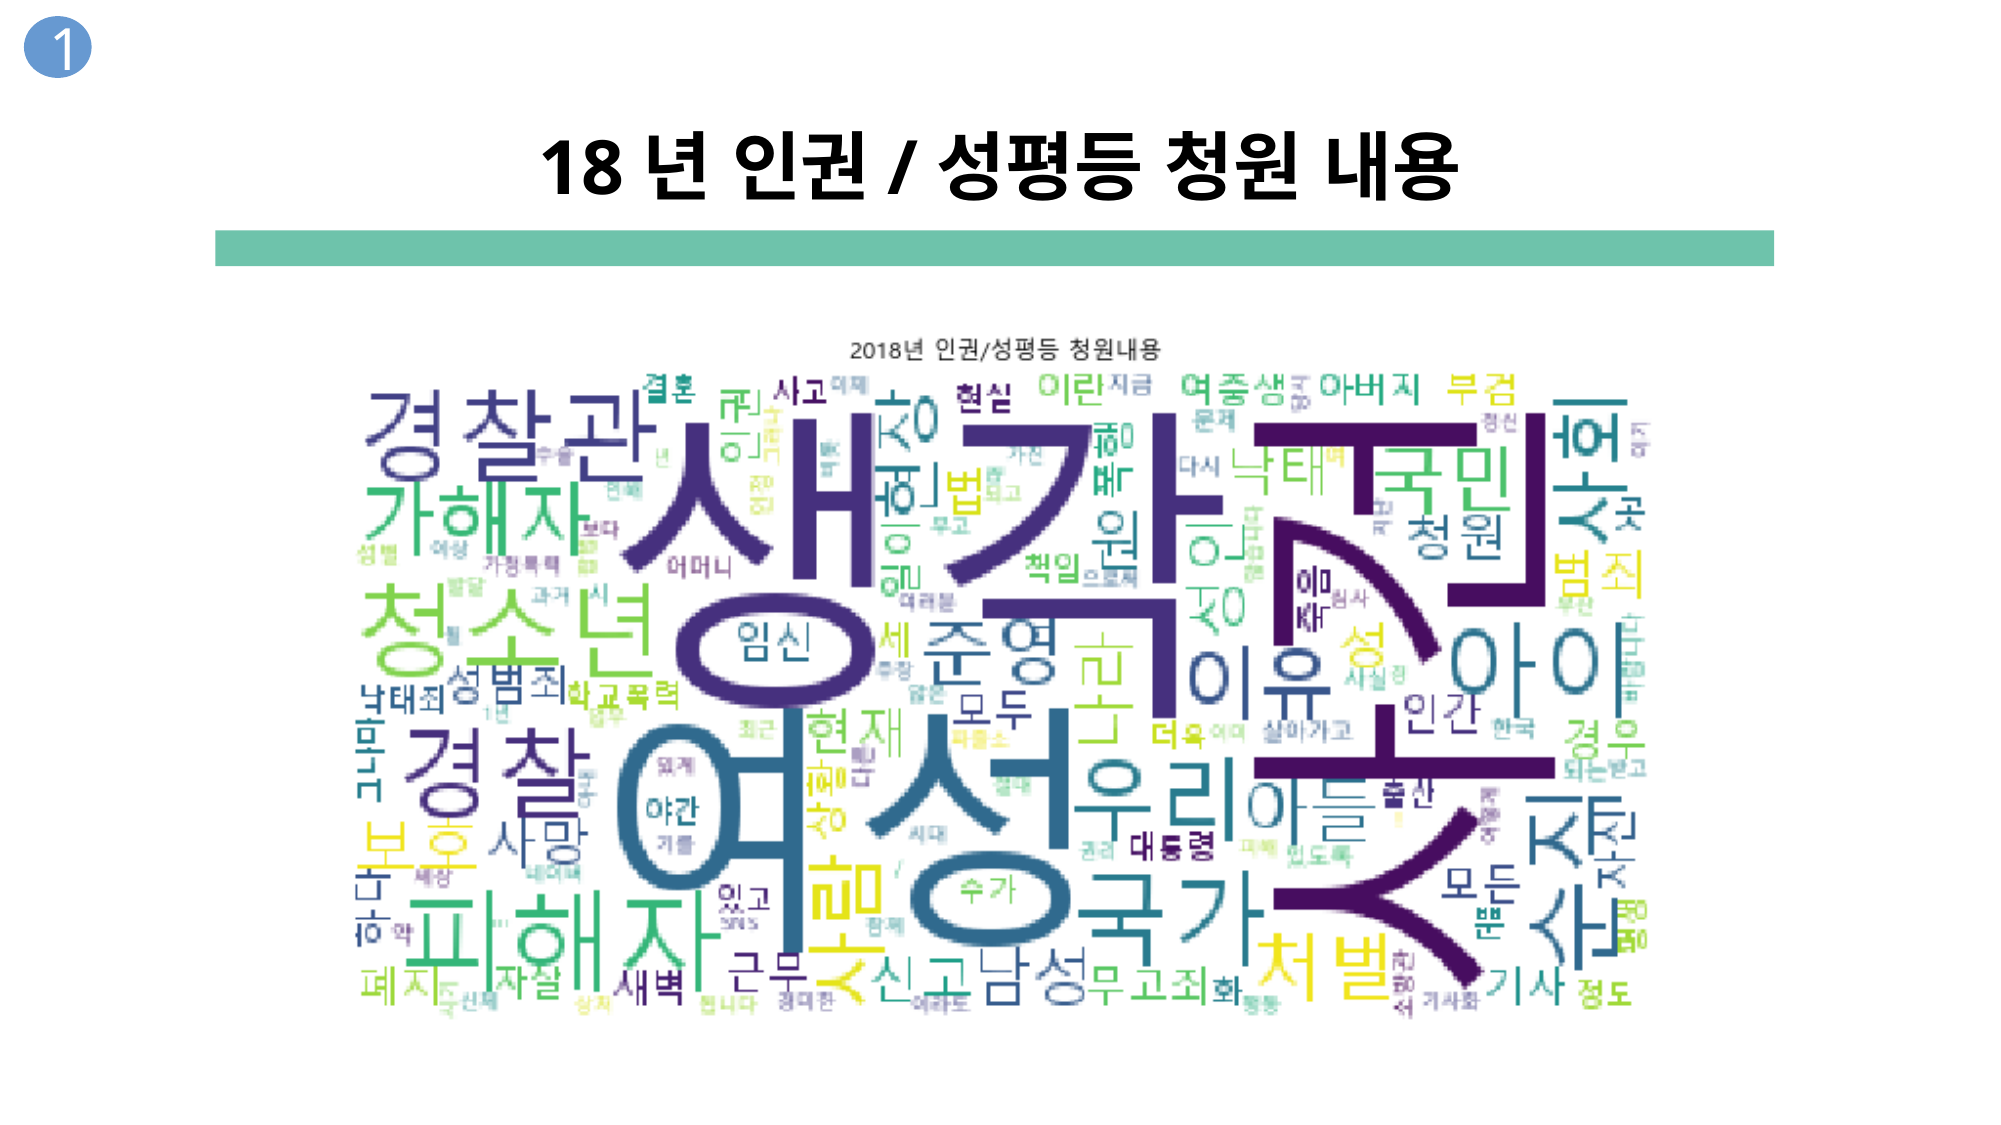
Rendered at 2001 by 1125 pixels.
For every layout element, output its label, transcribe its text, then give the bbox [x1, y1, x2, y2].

text_box 1 [23, 16, 92, 78]
text_box [249, 0, 1750, 207]
text_box 18년 인권/성평등 청원 내용 [425, 10, 1575, 218]
text_box [215, 230, 1775, 267]
picture [306, 303, 1693, 1055]
